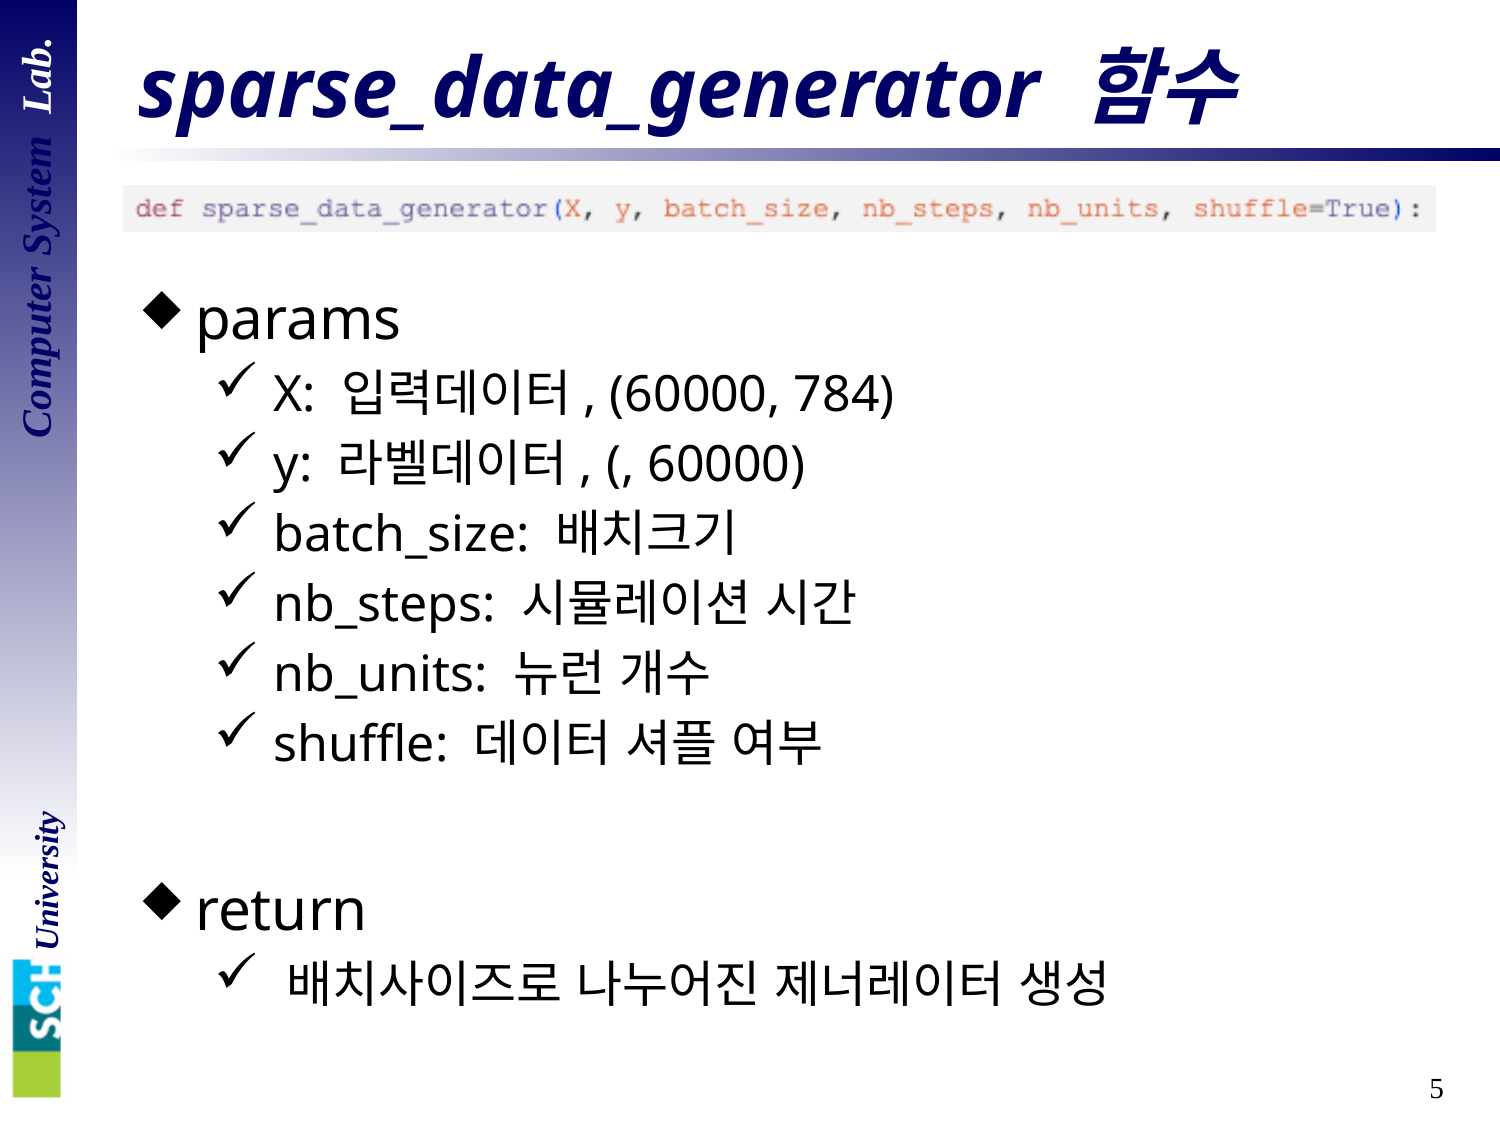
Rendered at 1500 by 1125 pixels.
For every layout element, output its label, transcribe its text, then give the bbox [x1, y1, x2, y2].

list params X: 입력데이터, (60000, 784) y: 라벨데이터, (, 60000) batch_size: 배치크기 nb_steps: 시뮬레이션 시간 nb_units: 뉴런 개수 shuffle: 데이터 셔플 여부 return 배치사이즈로 나누어진 제너레이터 생성 [123, 273, 1448, 1038]
picture [5, 952, 69, 1104]
picture [123, 184, 1436, 232]
title sparse_data_generator 함수 [123, 25, 1460, 143]
